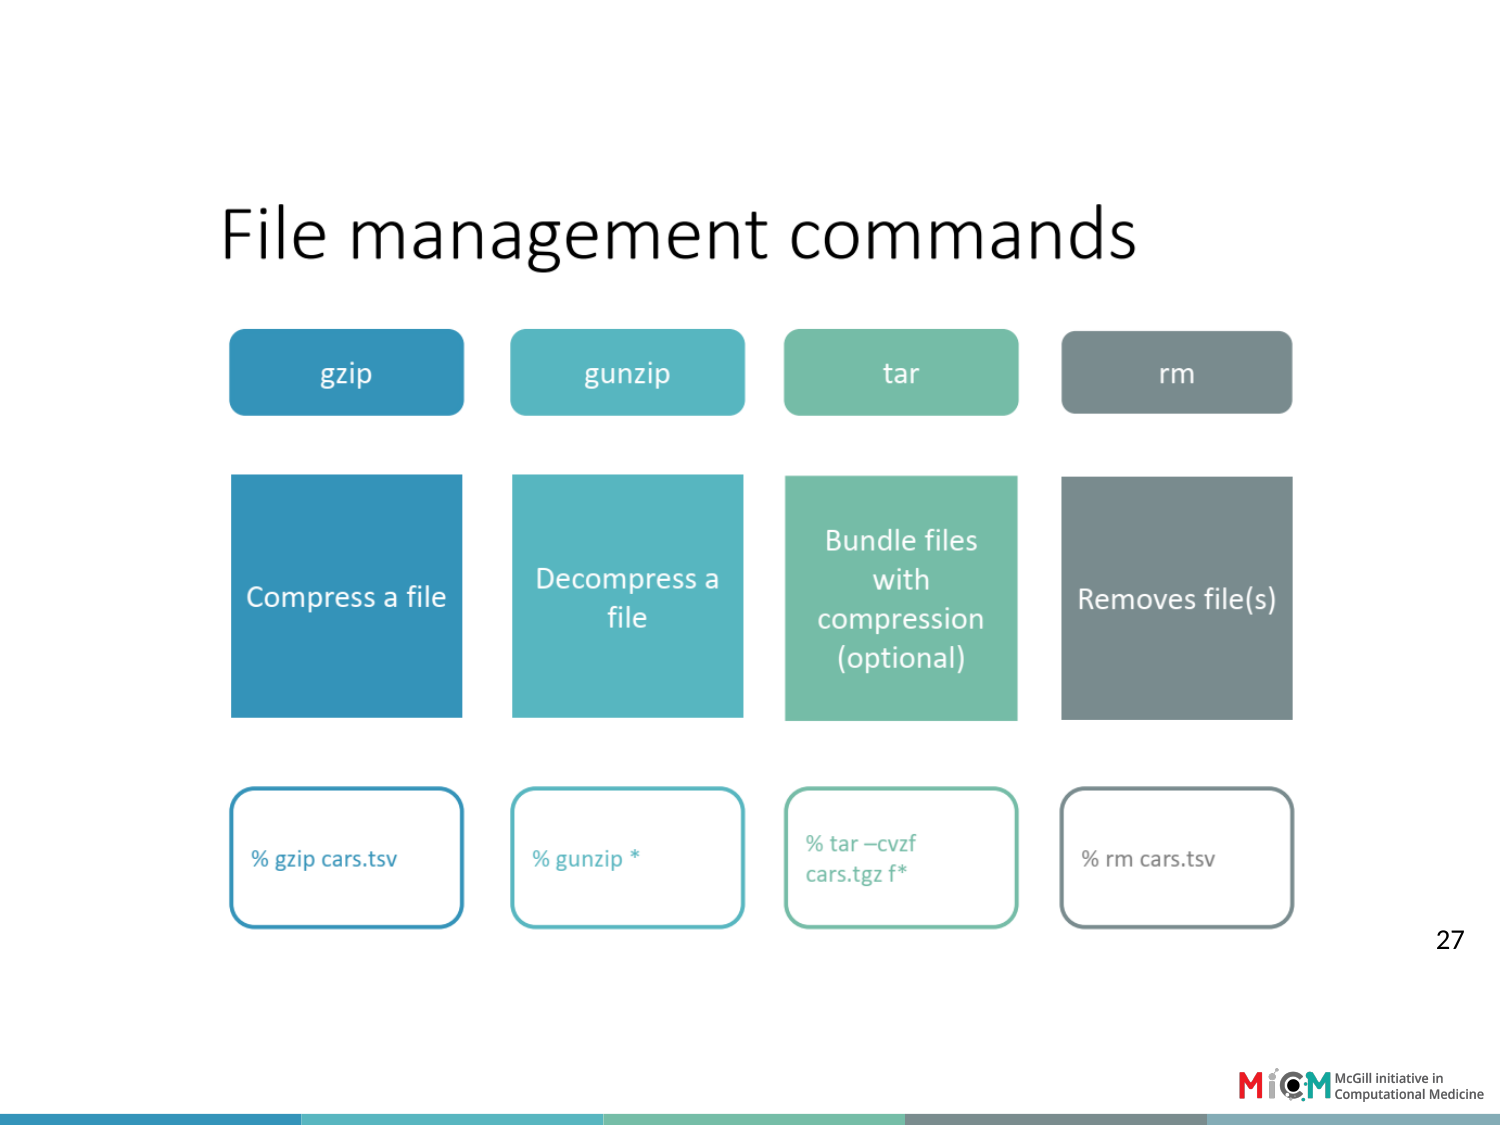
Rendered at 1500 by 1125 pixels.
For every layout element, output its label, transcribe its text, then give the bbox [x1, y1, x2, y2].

picture [1211, 1051, 1500, 1122]
picture [178, 165, 1322, 960]
slide_number 27 [1389, 905, 1480, 971]
